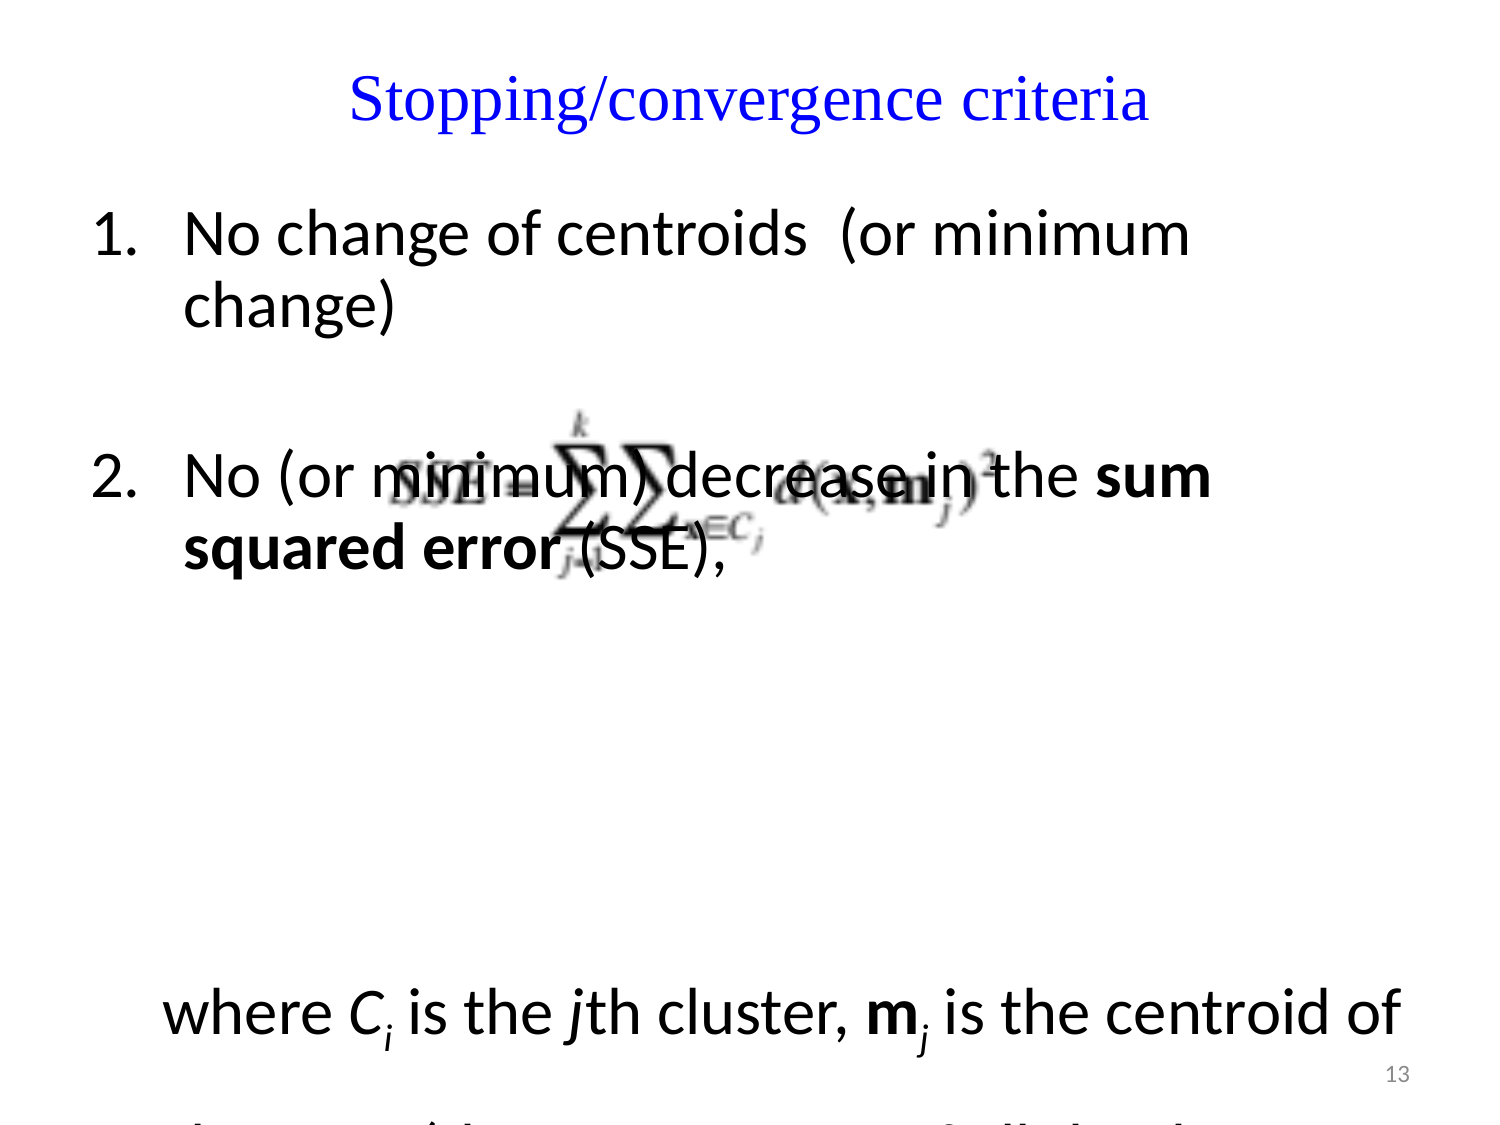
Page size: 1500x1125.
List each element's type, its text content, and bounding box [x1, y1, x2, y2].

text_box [382, 394, 1012, 588]
title Stopping/convergence criteria [75, 0, 1425, 188]
list No change of centroids (or minimum change) No (or minimum) decrease in the sum squared error (SSE), where Ci is the jth cluster, mj is the centroid of cluster Cj (the mean vector of all the data points in Cj), and d(x, mj) is the distance between data point x and centroid mj. [75, 526, 1425, 1006]
list No change of centroids (or minimum change) No (or minimum) decrease in the sum squared error (SSE), where Ci is the jth cluster, mj is the centroid of cluster Cj (the mean vector of all the data points in Cj), and d(x, mj) is the distance between data point x and centroid mj. [75, 190, 1425, 524]
slide_number 13 [1074, 1042, 1425, 1103]
